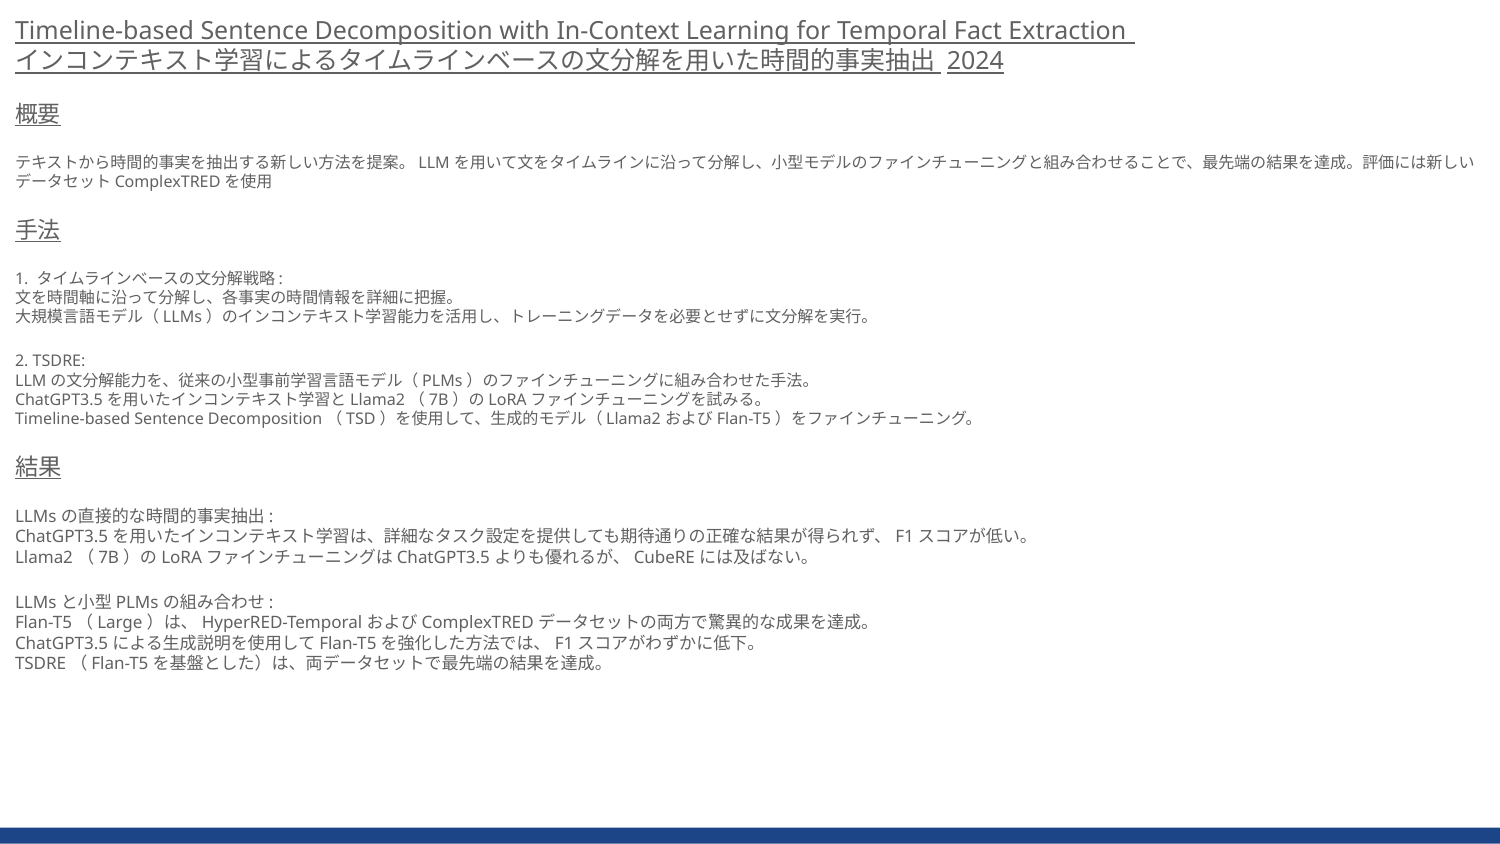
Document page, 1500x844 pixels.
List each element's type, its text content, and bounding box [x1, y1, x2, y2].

list Timeline-based Sentence Decomposition with In-Context Learning for Temporal Fact Extraction インコンテキスト学習によるタイムラインベースの文分解を用いた時間的事実抽出 2024 概要 テキストから時間的事実を抽出する新しい方法を提案。LLMを用いて文をタイムラインに沿って分解し、小型モデルのファインチューニングと組み合わせることで、最先端の結果を達成。評価には新しいデータセットComplexTREDを使用 手法 1. タイムラインベースの文分解戦略: 文を時間軸に沿って分解し、各事実の時間情報を詳細に把握。 大規模言語モデル（LLMs）のインコンテキスト学習能力を活用し、トレーニングデータを必要とせずに文分解を実行。 2. TSDRE: LLMの文分解能力を、従来の小型事前学習言語モデル（PLMs）のファインチューニングに組み合わせた手法。 ChatGPT3.5を用いたインコンテキスト学習とLlama2（7B）のLoRAファインチューニングを試みる。 Timeline-based Sentence Decomposition（TSD）を使用して、生成的モデル（Llama2およびFlan-T5）をファインチューニング。 結果 LLMsの直接的な時間的事実抽出: ChatGPT3.5を用いたインコンテキスト学習は、詳細なタスク設定を提供しても期待通りの正確な結果が得られず、F1スコアが低い。 Llama2（7B）のLoRAファインチューニングはChatGPT3.5よりも優れるが、CubeREには及ばない。 LLMsと小型PLMsの組み合わせ: Flan-T5（Large）は、HyperRED-TemporalおよびComplexTREDデータセットの両方で驚異的な成果を達成。 ChatGPT3.5による生成説明を使用してFlan-T5を強化した方法では、F1スコアがわずかに低下。 TSDRE（Flan-T5を基盤とした）は、両データセットで最先端の結果を達成。 [0, 0, 1500, 829]
